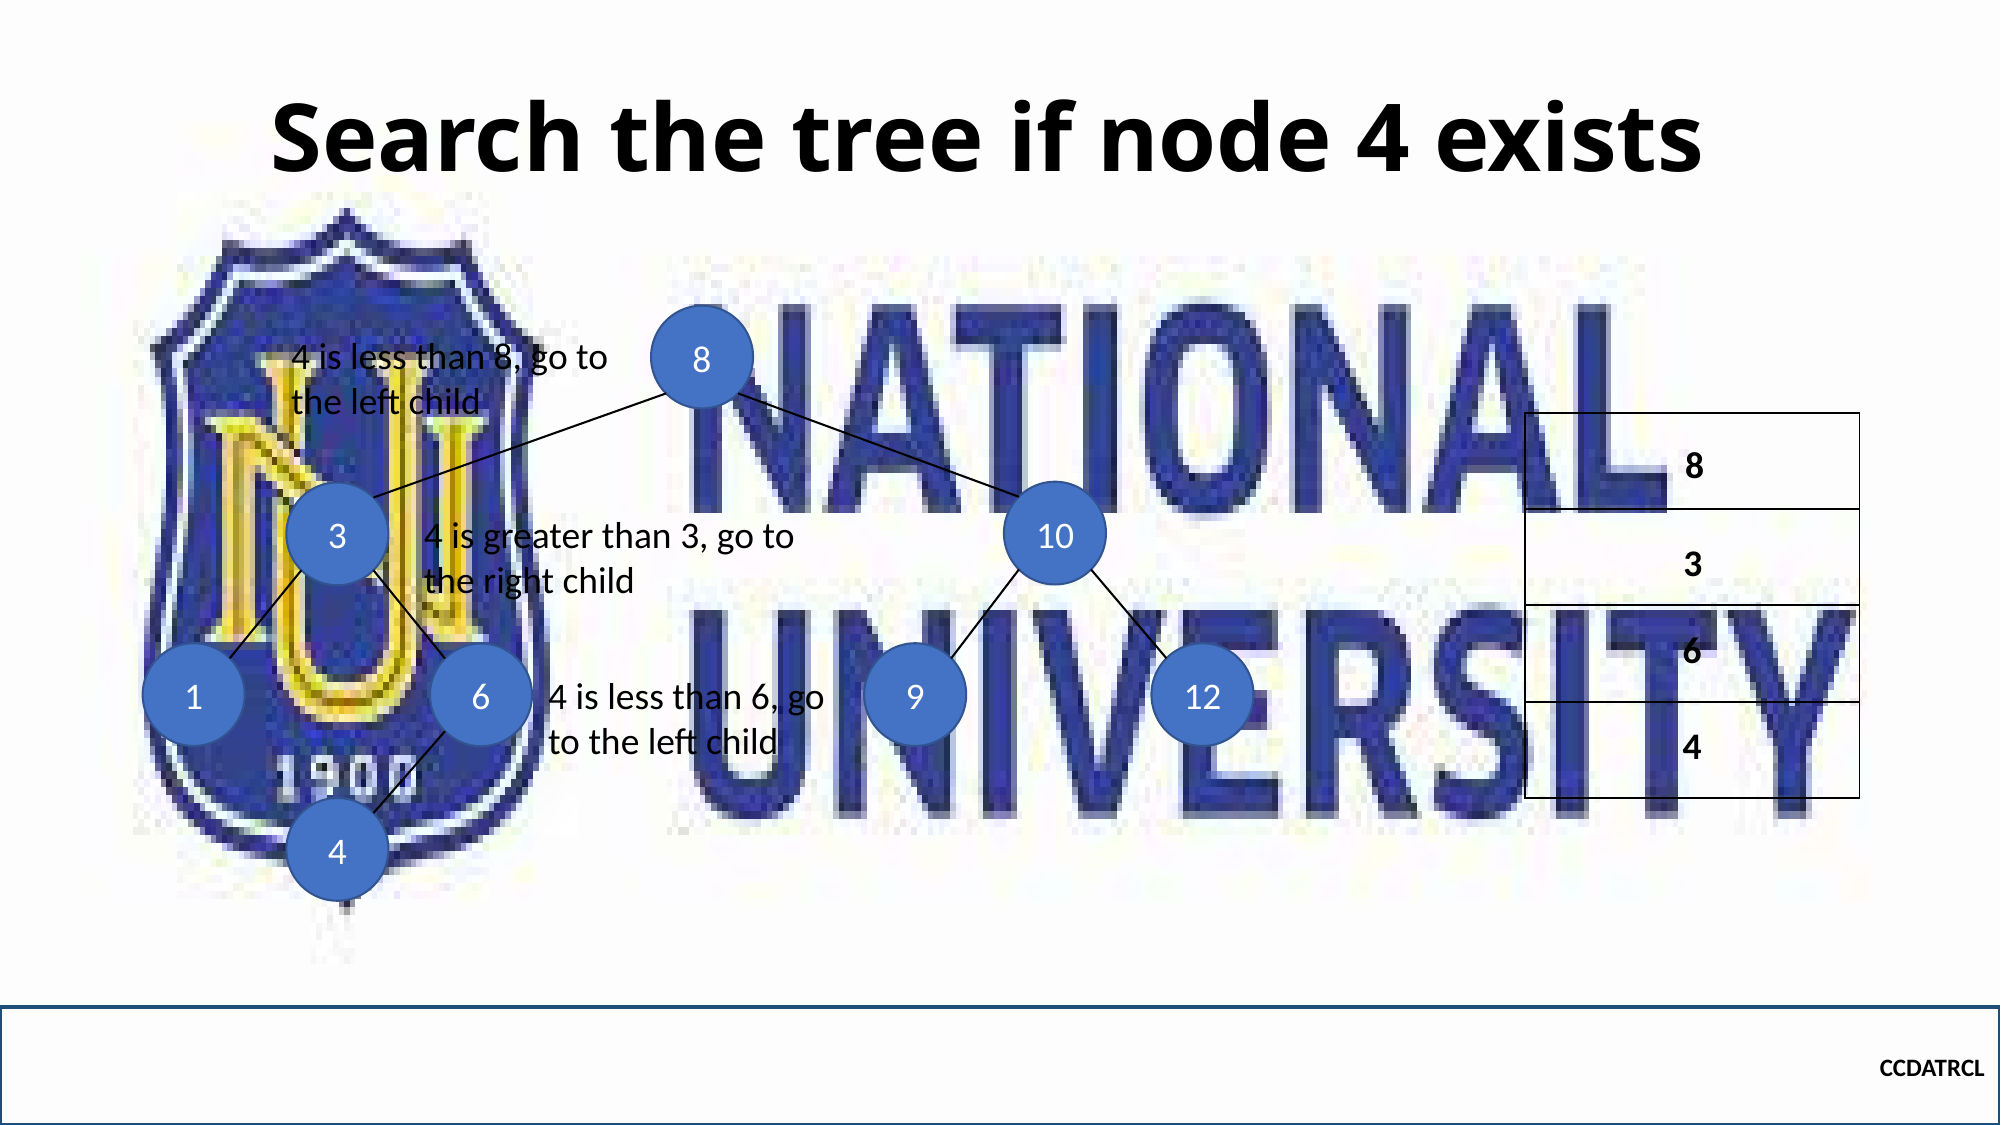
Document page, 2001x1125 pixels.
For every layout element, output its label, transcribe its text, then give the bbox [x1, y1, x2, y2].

table_header [1526, 414, 1859, 508]
text_box 1 [141, 642, 246, 748]
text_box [373, 393, 666, 498]
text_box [373, 570, 446, 659]
footer CCDATRCL [0, 1007, 2000, 1125]
text_box 12 [1150, 642, 1255, 748]
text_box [1091, 569, 1167, 659]
text_box 4 [285, 796, 390, 902]
text_box 8 [1578, 433, 1811, 494]
text_box 3 [285, 481, 390, 587]
picture [0, 0, 2000, 1007]
table_cell [1526, 606, 1859, 701]
text_box 6 [428, 642, 533, 748]
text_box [229, 570, 302, 659]
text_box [951, 569, 1019, 659]
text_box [373, 731, 446, 814]
text_box 3 [1576, 531, 1809, 591]
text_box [738, 393, 1019, 497]
table_cell [1526, 510, 1859, 604]
title Search the tree if node 4 exists [249, 81, 1750, 200]
text_box 10 [1002, 480, 1108, 586]
text_box 4 is less than 8, go to the left child [276, 324, 652, 430]
text_box 8 [652, 304, 755, 410]
text_box 4 is greater than 3, go to the right child [409, 503, 861, 609]
text_box 4 is less than 6, go to the left child [533, 664, 855, 770]
text_box 9 [863, 642, 968, 748]
text_box 6 [1597, 618, 1788, 678]
text_box 4 [1597, 714, 1788, 775]
table_cell [1526, 703, 1859, 797]
